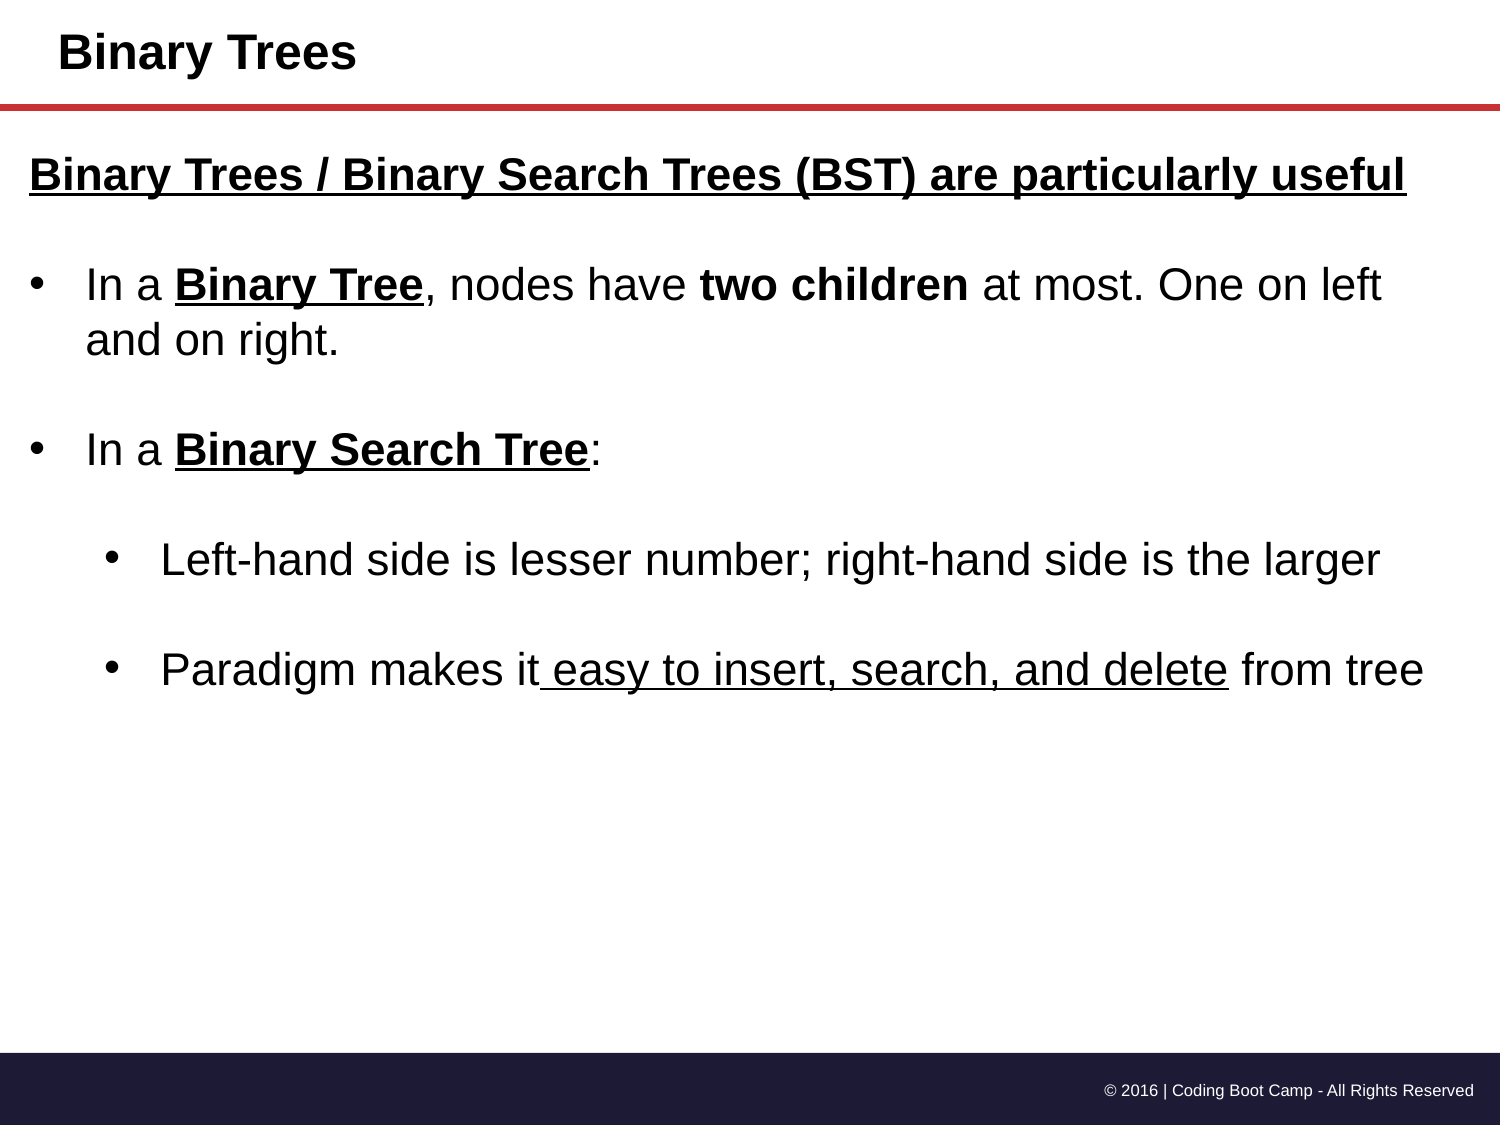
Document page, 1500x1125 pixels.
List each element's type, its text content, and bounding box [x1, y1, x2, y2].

title Binary Trees [49, 0, 1426, 108]
text_box Binary Trees / Binary Search Trees (BST) are particularly useful In a Binary Tree, nodes have two children at most. One on left and on right. In a Binary Search Tree: Left-hand side is lesser number; right-hand side is the larger Paradigm makes it easy to insert, search, and delete from tree [21, 137, 1454, 702]
